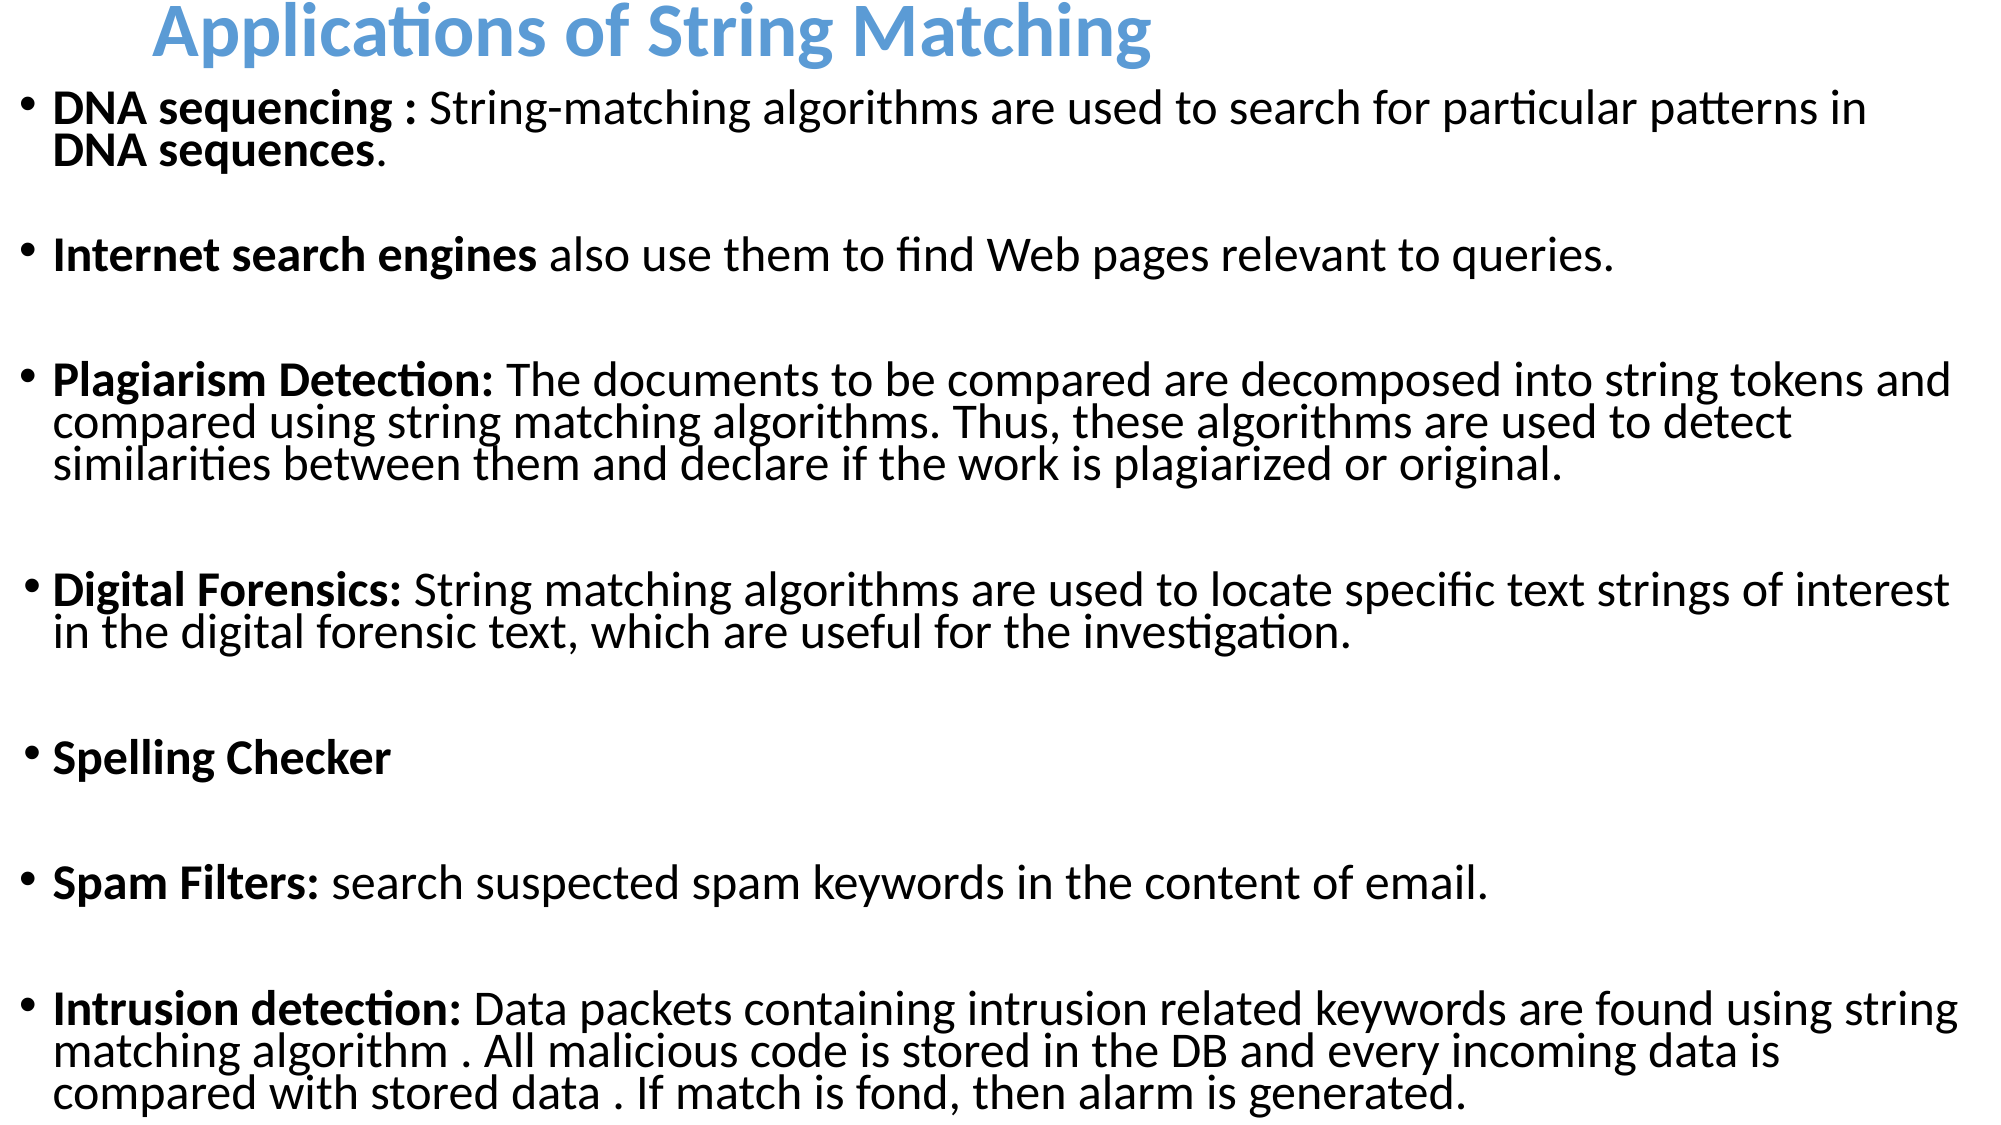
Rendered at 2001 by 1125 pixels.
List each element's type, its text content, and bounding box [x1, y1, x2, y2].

title Applications of String Matching [137, 0, 1863, 83]
list DNA sequencing : String-matching algorithms are used to search for particular patterns in DNA sequences. Internet search engines also use them to find Web pages relevant to queries. Plagiarism Detection: The documents to be compared are decomposed into string tokens and compared using string matching algorithms. Thus, these algorithms are used to detect similarities between them and declare if the work is plagiarized or original. Digital Forensics: String matching algorithms are used to locate specific text strings of interest in the digital forensic text, which are useful for the investigation. Spelling Checker Spam Filters: search suspected spam keywords in the content of email. Intrusion detection: Data packets containing intrusion related keywords are found using string matching algorithm . All malicious code is stored in the DB and every incoming data is compared with stored data . If match is fond, then alarm is generated. [0, 83, 1981, 864]
